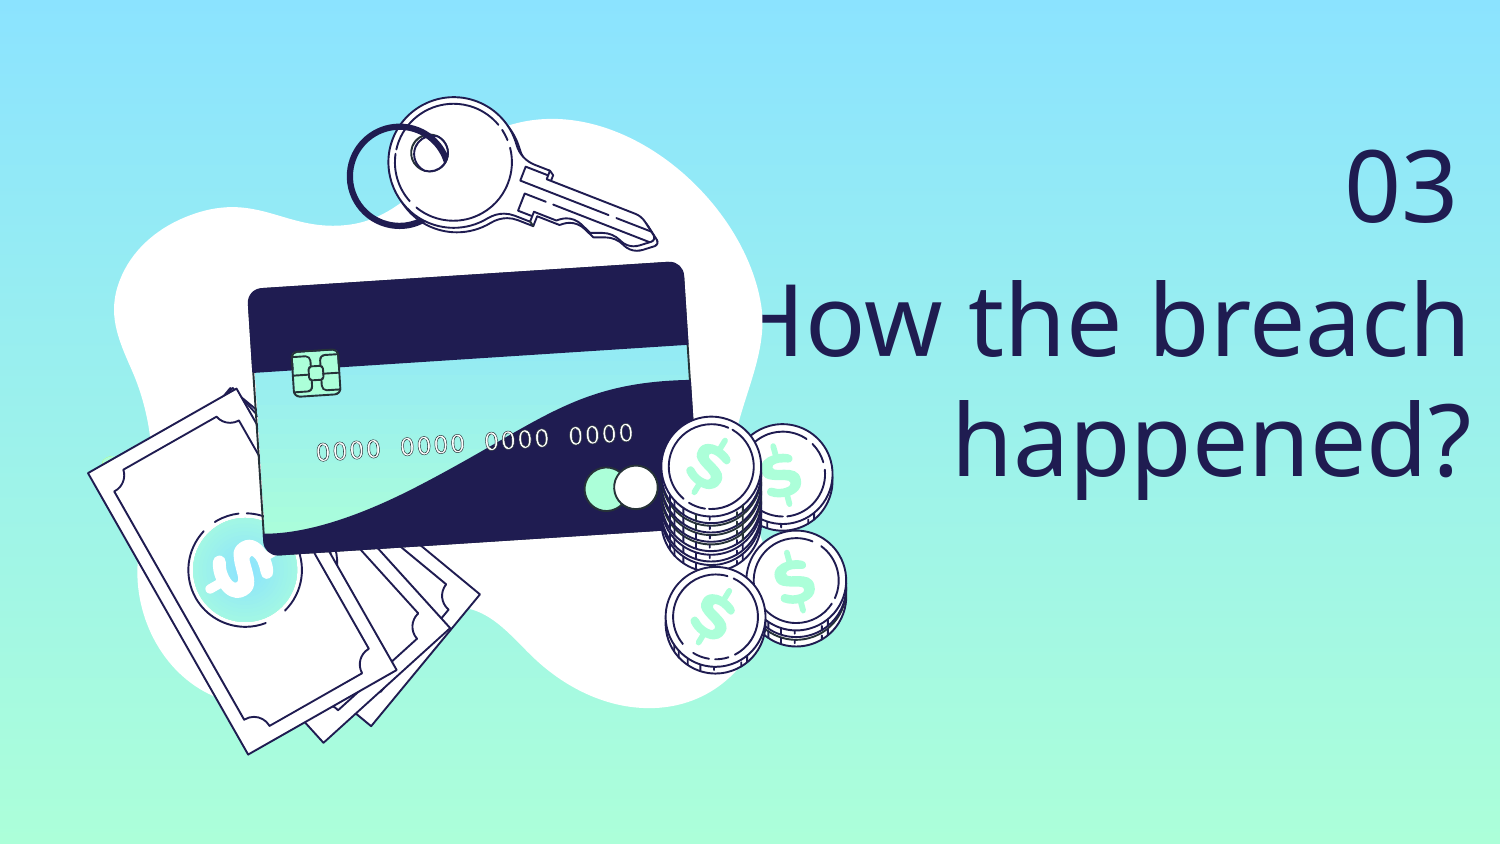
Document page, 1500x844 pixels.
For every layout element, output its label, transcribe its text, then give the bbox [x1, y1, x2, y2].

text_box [86, 95, 855, 756]
title 03 [1038, 127, 1475, 258]
title How the breach happened? [860, 239, 1488, 514]
